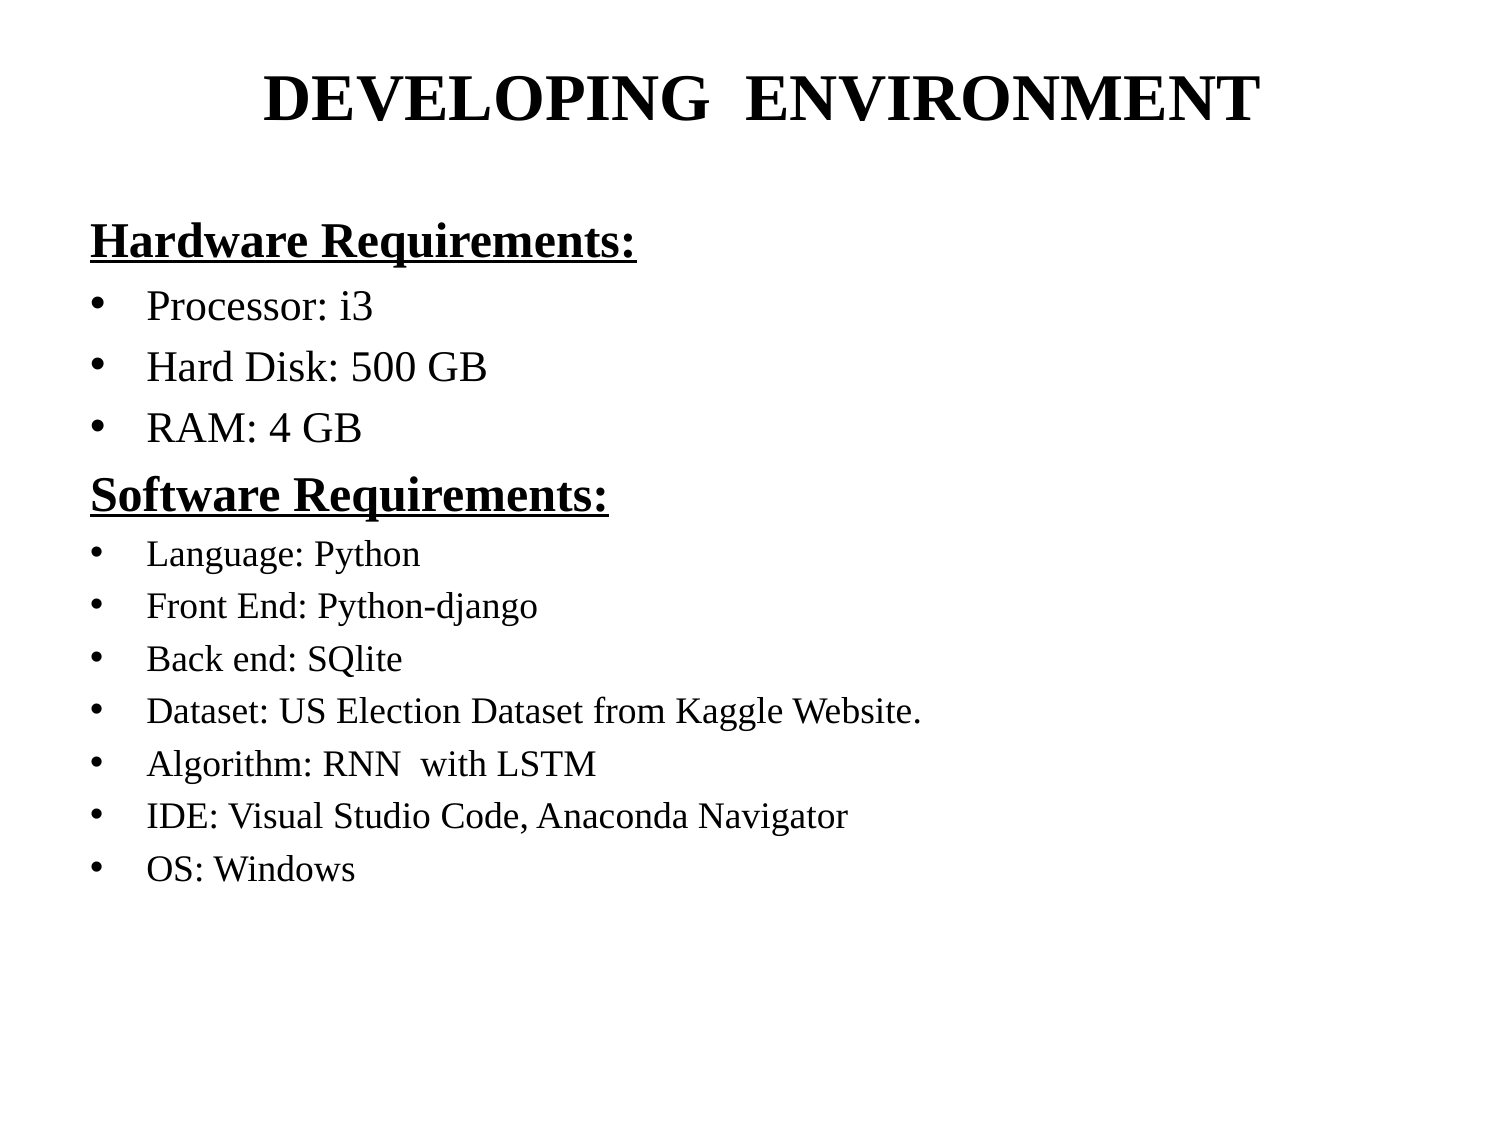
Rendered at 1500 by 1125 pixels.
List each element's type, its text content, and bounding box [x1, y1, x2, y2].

list Hardware Requirements: Processor: i3 Hard Disk: 500 GB RAM: 4 GB Software Requirements: Language: Python Front End: Python-django Back end: SQlite Dataset: US Election Dataset from Kaggle Website. Algorithm: RNN with LSTM IDE: Visual Studio Code, Anaconda Navigator OS: Windows [75, 200, 1425, 1005]
title DEVELOPING ENVIRONMENT [87, 0, 1438, 188]
